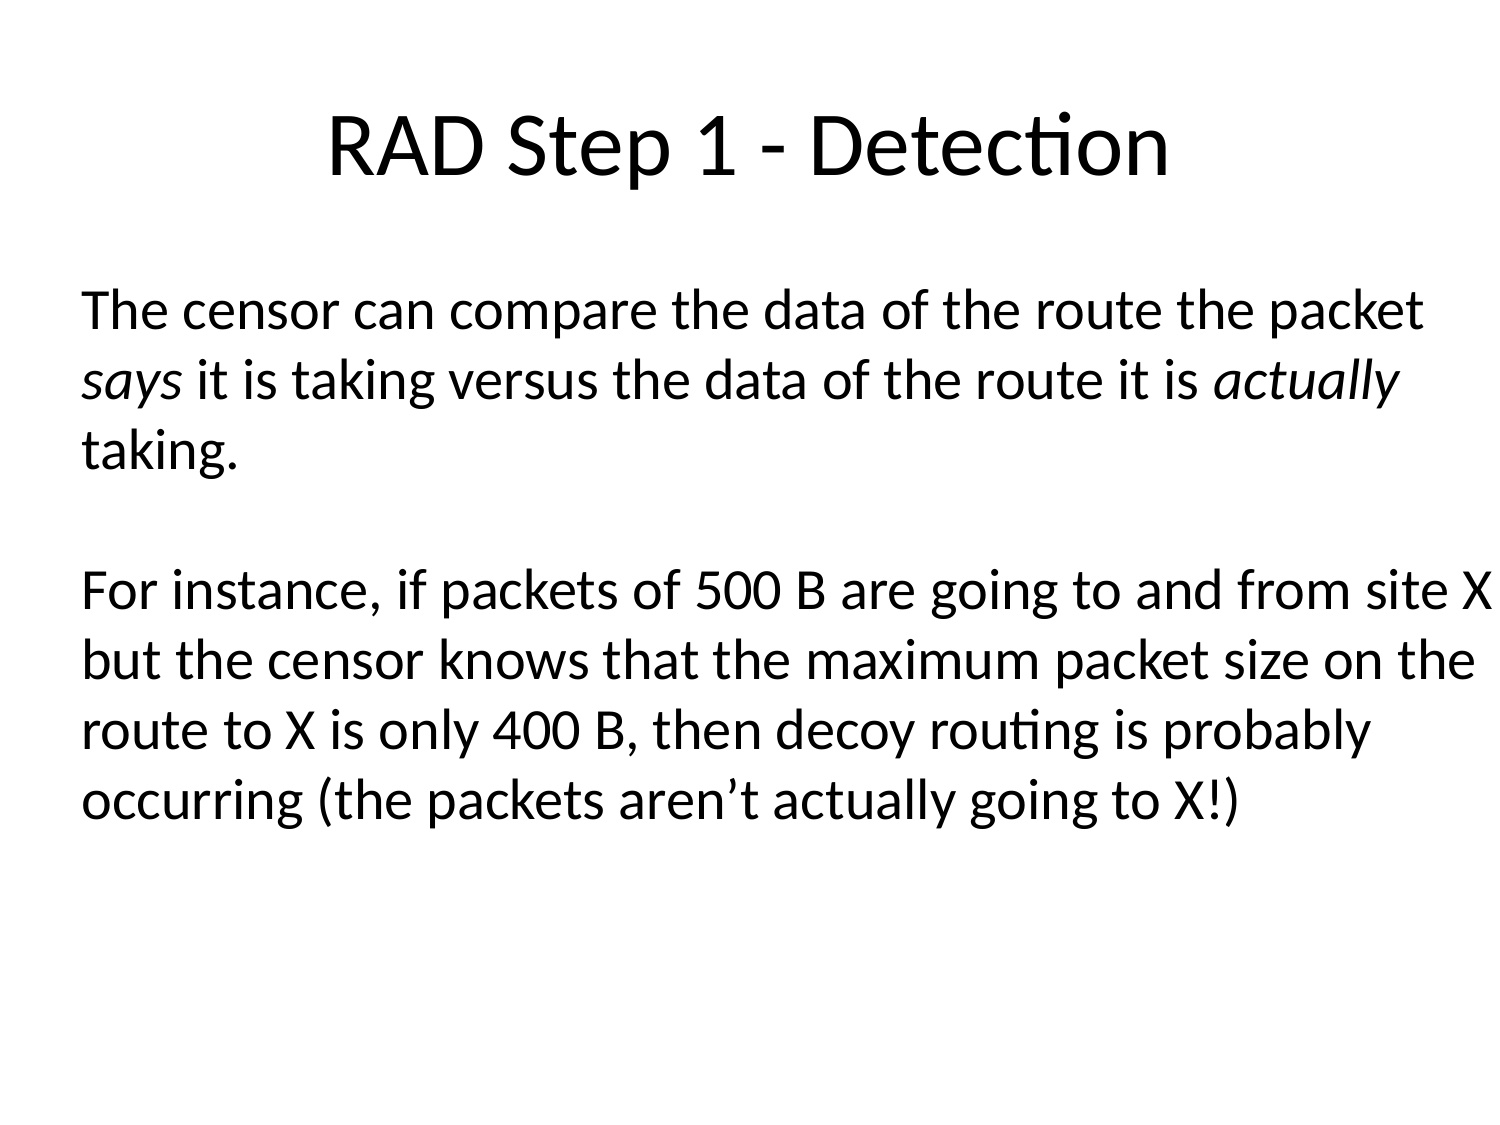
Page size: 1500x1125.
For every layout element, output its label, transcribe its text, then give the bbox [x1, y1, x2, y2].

title RAD Step 1 - Detection [75, 45, 1425, 233]
text_box The censor can compare the data of the route the packet says it is taking versus the data of the route it is actually taking. For instance, if packets of 500 B are going to and from site X but the censor knows that the maximum packet size on the route to X is only 400 B, then decoy routing is probably occurring (the packets aren’t actually going to X!) [66, 263, 1500, 839]
